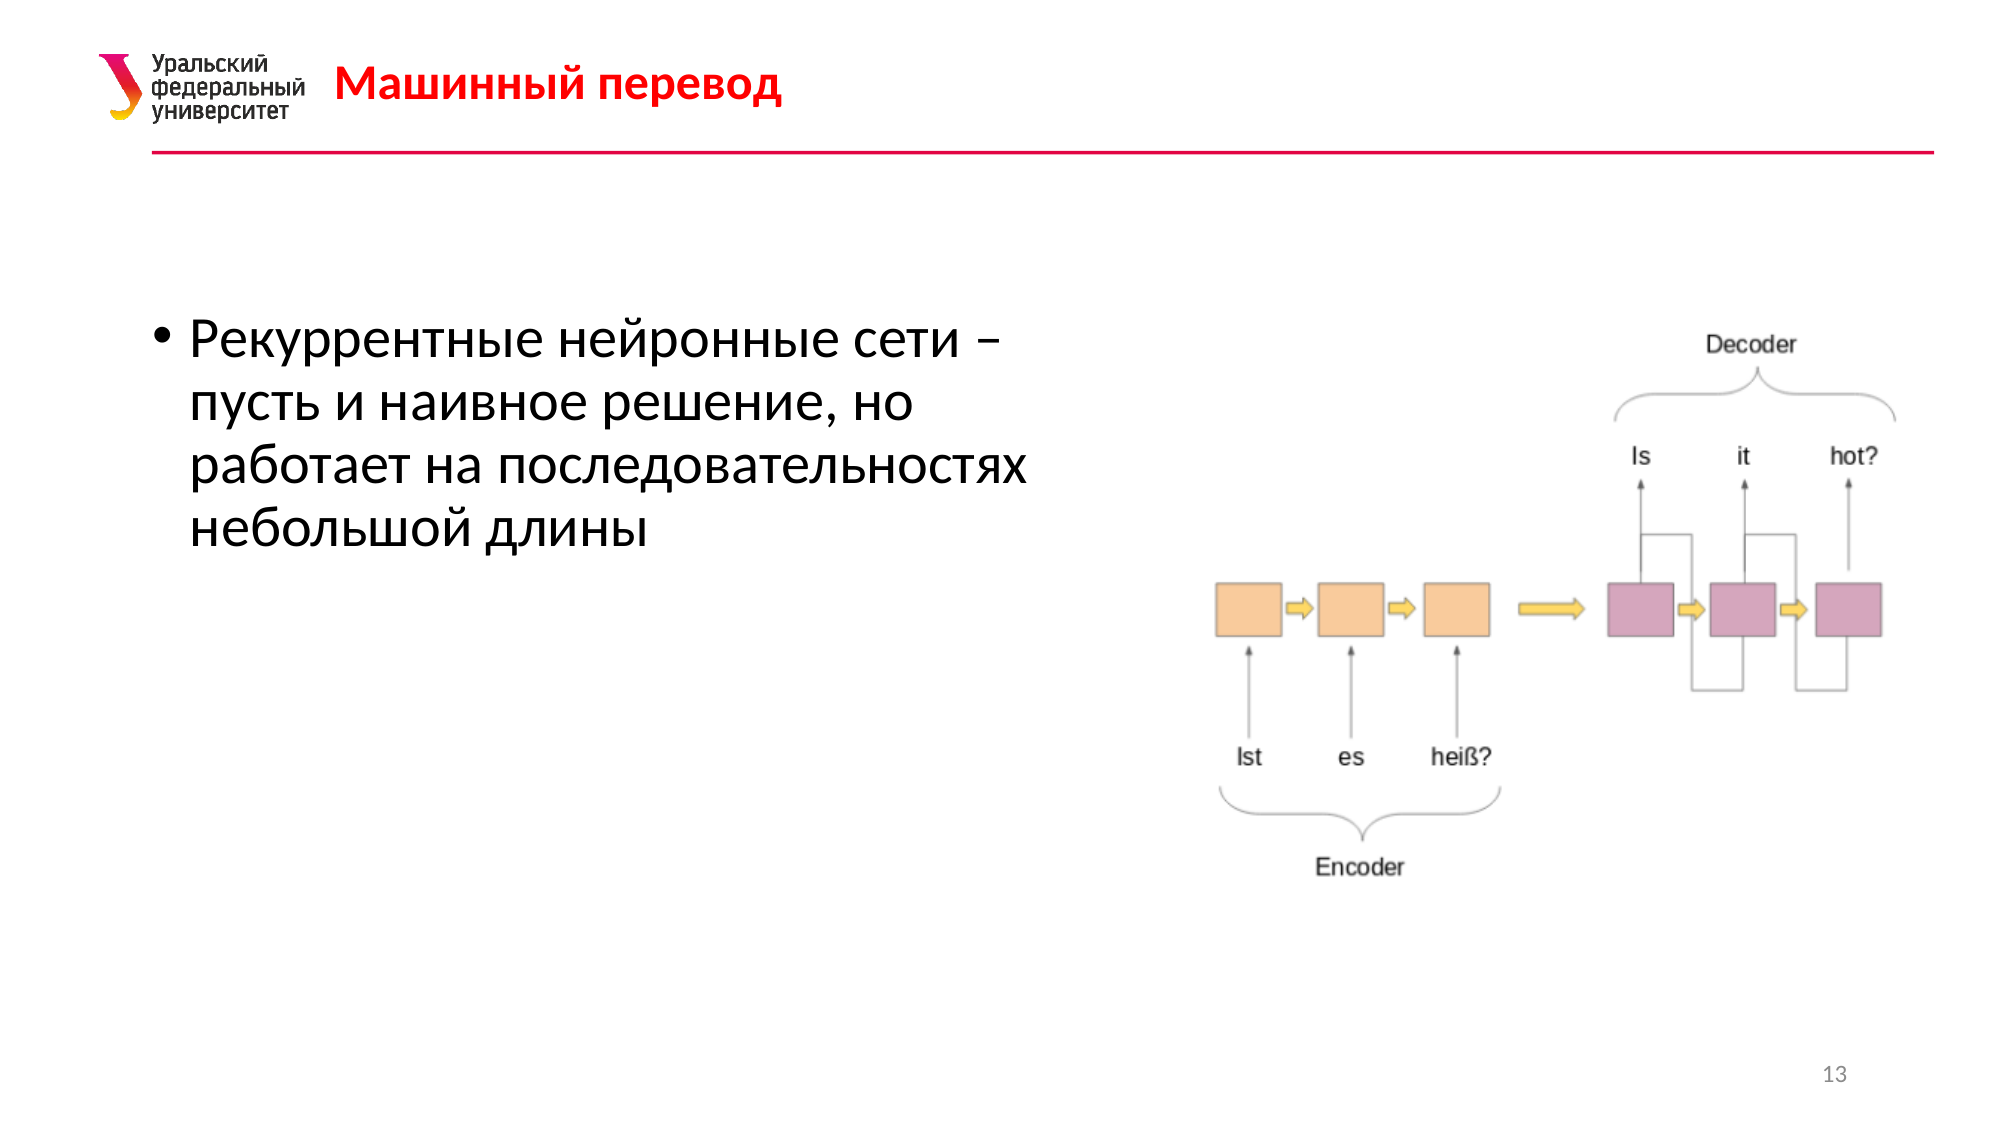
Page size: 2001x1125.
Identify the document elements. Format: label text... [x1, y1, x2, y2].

text_box [151, 150, 1935, 155]
picture [98, 52, 320, 124]
slide_number 13 [1412, 1042, 1863, 1103]
text_box Машинный перевод [319, 42, 1704, 117]
picture [1170, 299, 1935, 905]
list Рекуррентные нейронные сети – пусть и наивное решение, но работает на последовательностях небольшой длины [137, 299, 1052, 1014]
